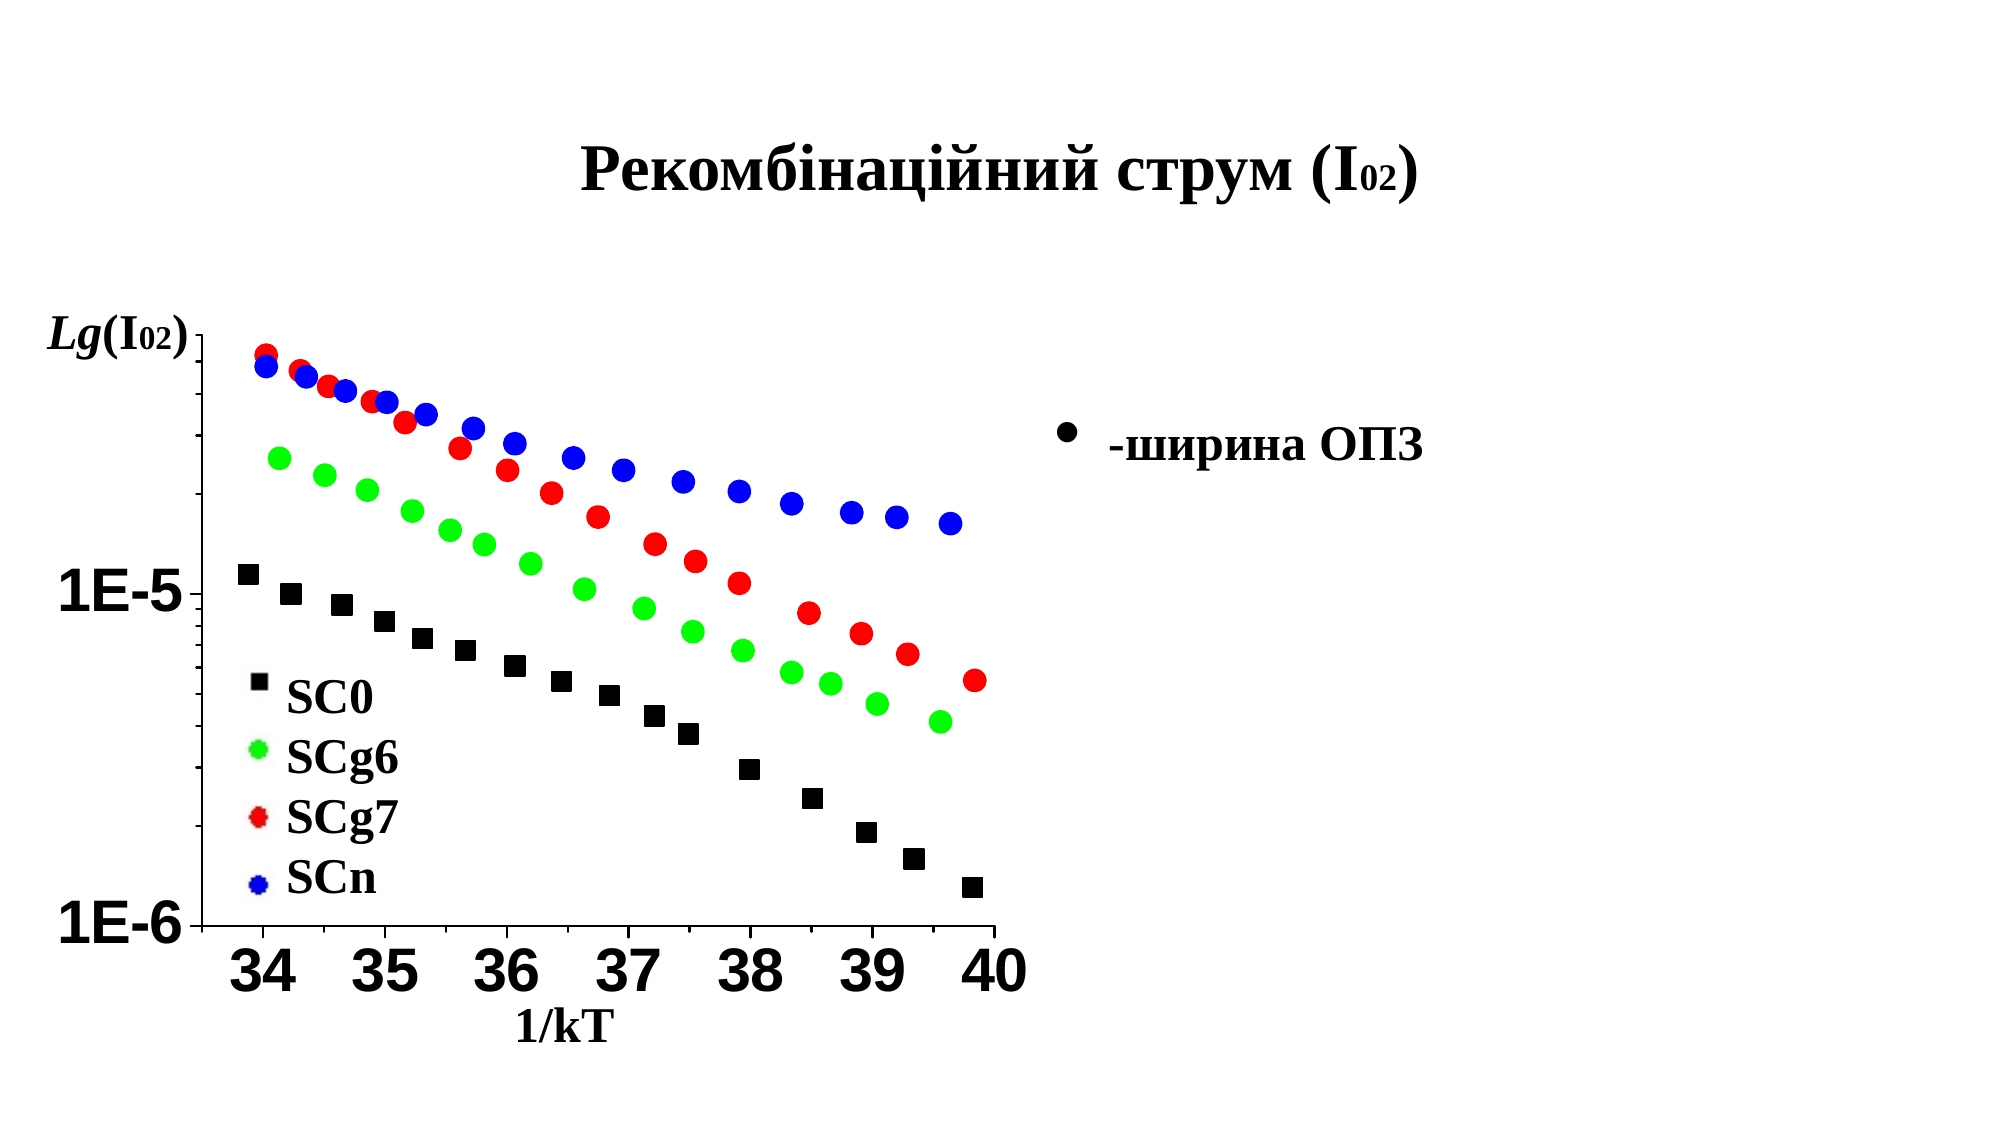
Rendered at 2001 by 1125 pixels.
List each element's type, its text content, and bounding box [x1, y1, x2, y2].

title Рекомбінаційний струм (I02) [137, 59, 1863, 278]
picture [243, 665, 275, 906]
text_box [0, 277, 1088, 1086]
